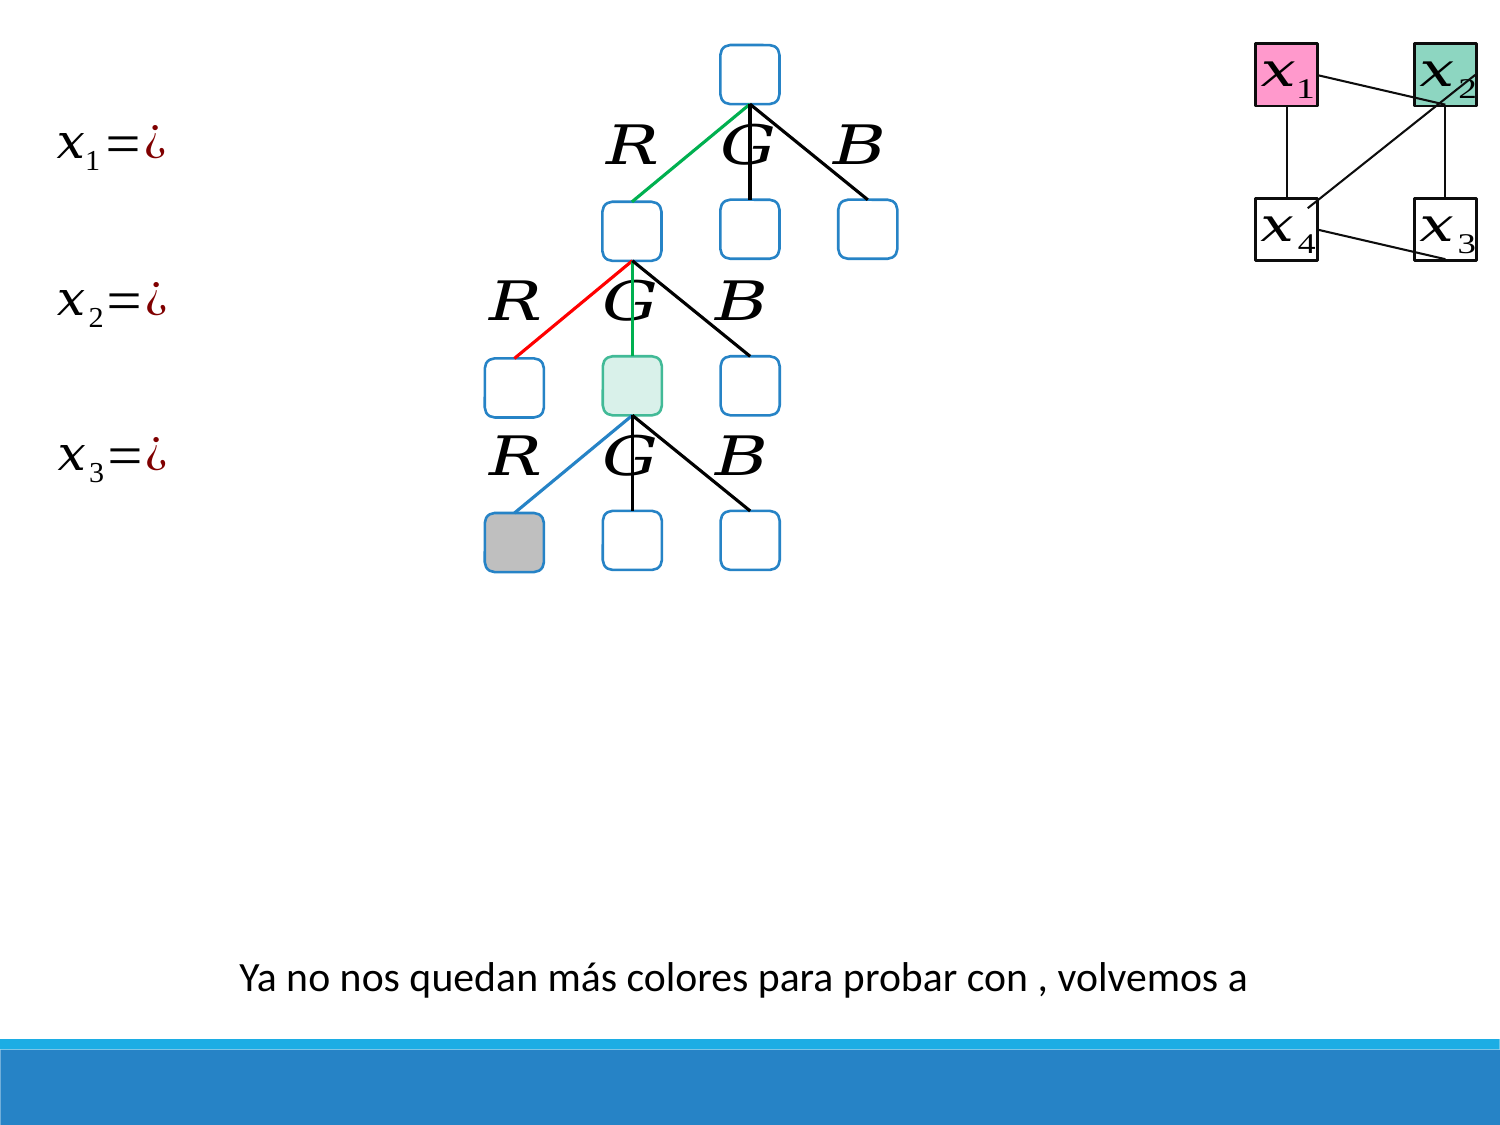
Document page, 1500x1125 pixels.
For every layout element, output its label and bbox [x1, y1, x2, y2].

text_box [836, 198, 899, 261]
text_box [719, 509, 782, 572]
text_box [719, 354, 782, 417]
text_box [719, 209, 781, 261]
text_box [483, 357, 546, 419]
text_box [601, 519, 664, 572]
text_box [719, 43, 781, 100]
text_box [483, 511, 546, 574]
text_box [1307, 95, 1425, 209]
text_box [513, 414, 629, 514]
text_box [601, 200, 663, 257]
text_box [749, 103, 869, 201]
text_box [513, 260, 629, 359]
text_box [631, 103, 747, 203]
text_box [631, 260, 751, 357]
text_box [601, 364, 664, 411]
text_box [631, 414, 751, 512]
